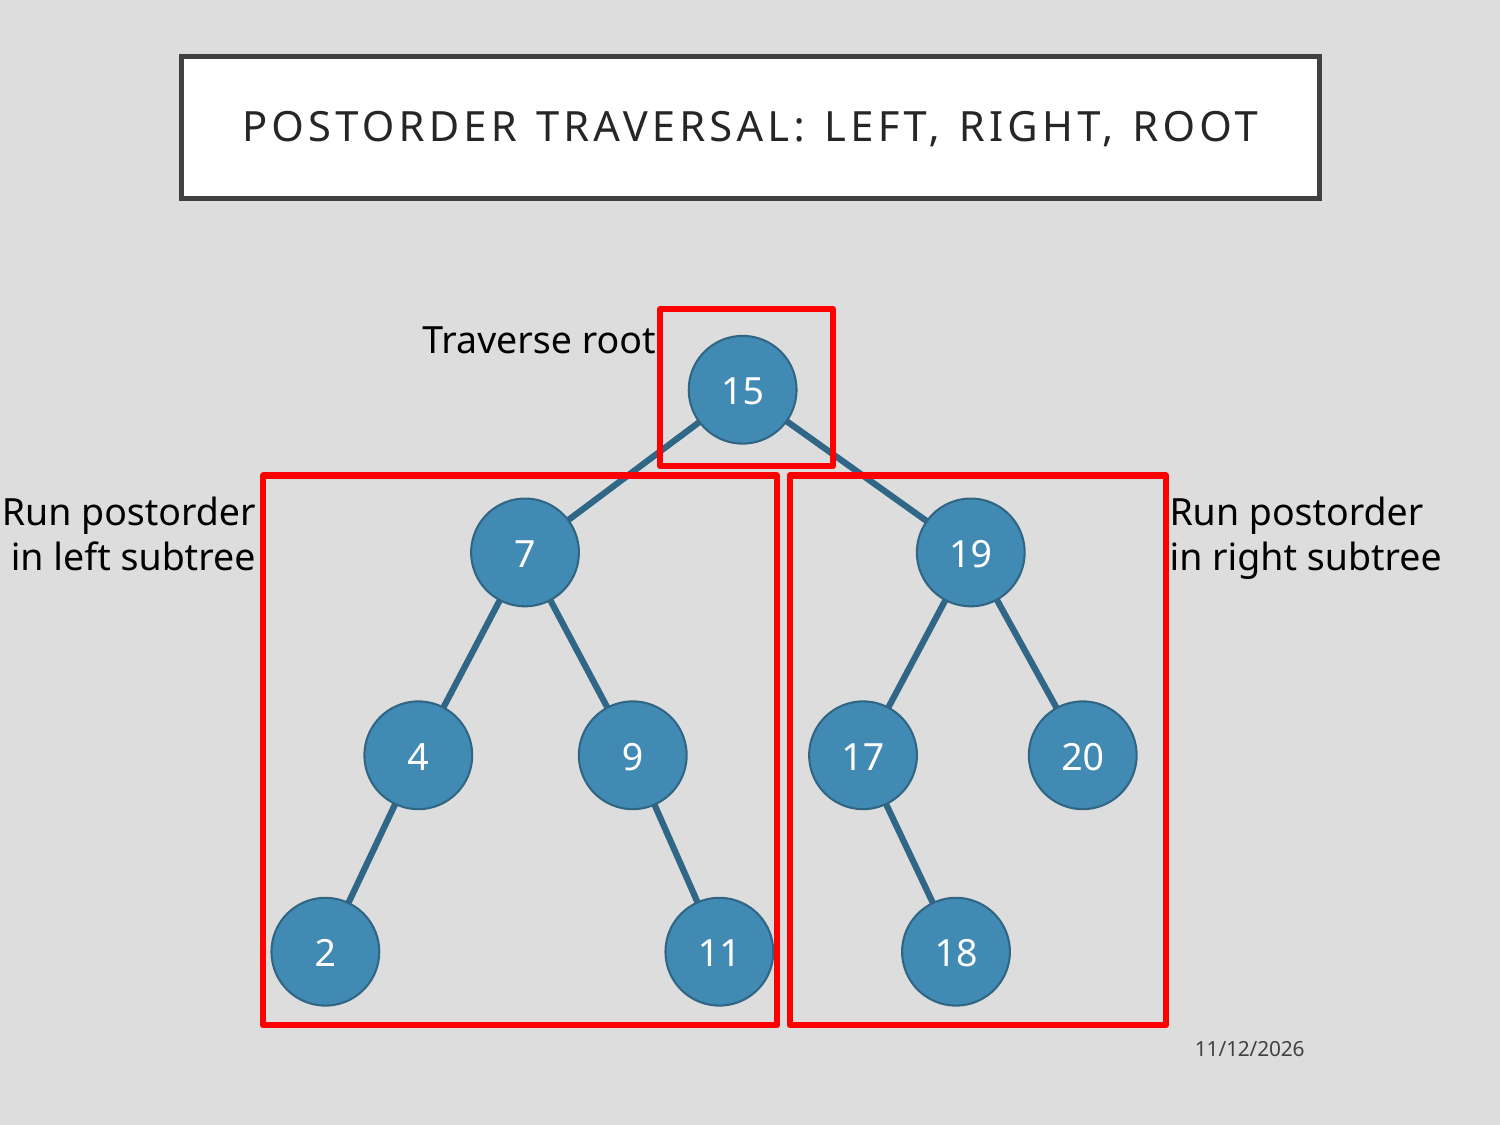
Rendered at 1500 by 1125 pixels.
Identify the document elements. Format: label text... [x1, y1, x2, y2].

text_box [742, 389, 971, 553]
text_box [862, 755, 956, 952]
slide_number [980, 1023, 1320, 1077]
text_box [262, 474, 778, 1026]
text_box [862, 552, 970, 756]
text_box Traverse root [407, 309, 671, 369]
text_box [524, 389, 742, 553]
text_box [325, 755, 419, 952]
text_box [632, 755, 720, 952]
title Postorder traversal: Left, Right, Root [179, 54, 1322, 201]
text_box Run postorder in right subtree [1154, 480, 1457, 586]
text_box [524, 552, 633, 756]
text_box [970, 552, 1083, 756]
text_box [789, 474, 1167, 1026]
text_box Run postorder in left subtree [0, 480, 271, 586]
text_box [659, 308, 834, 389]
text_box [418, 552, 524, 756]
